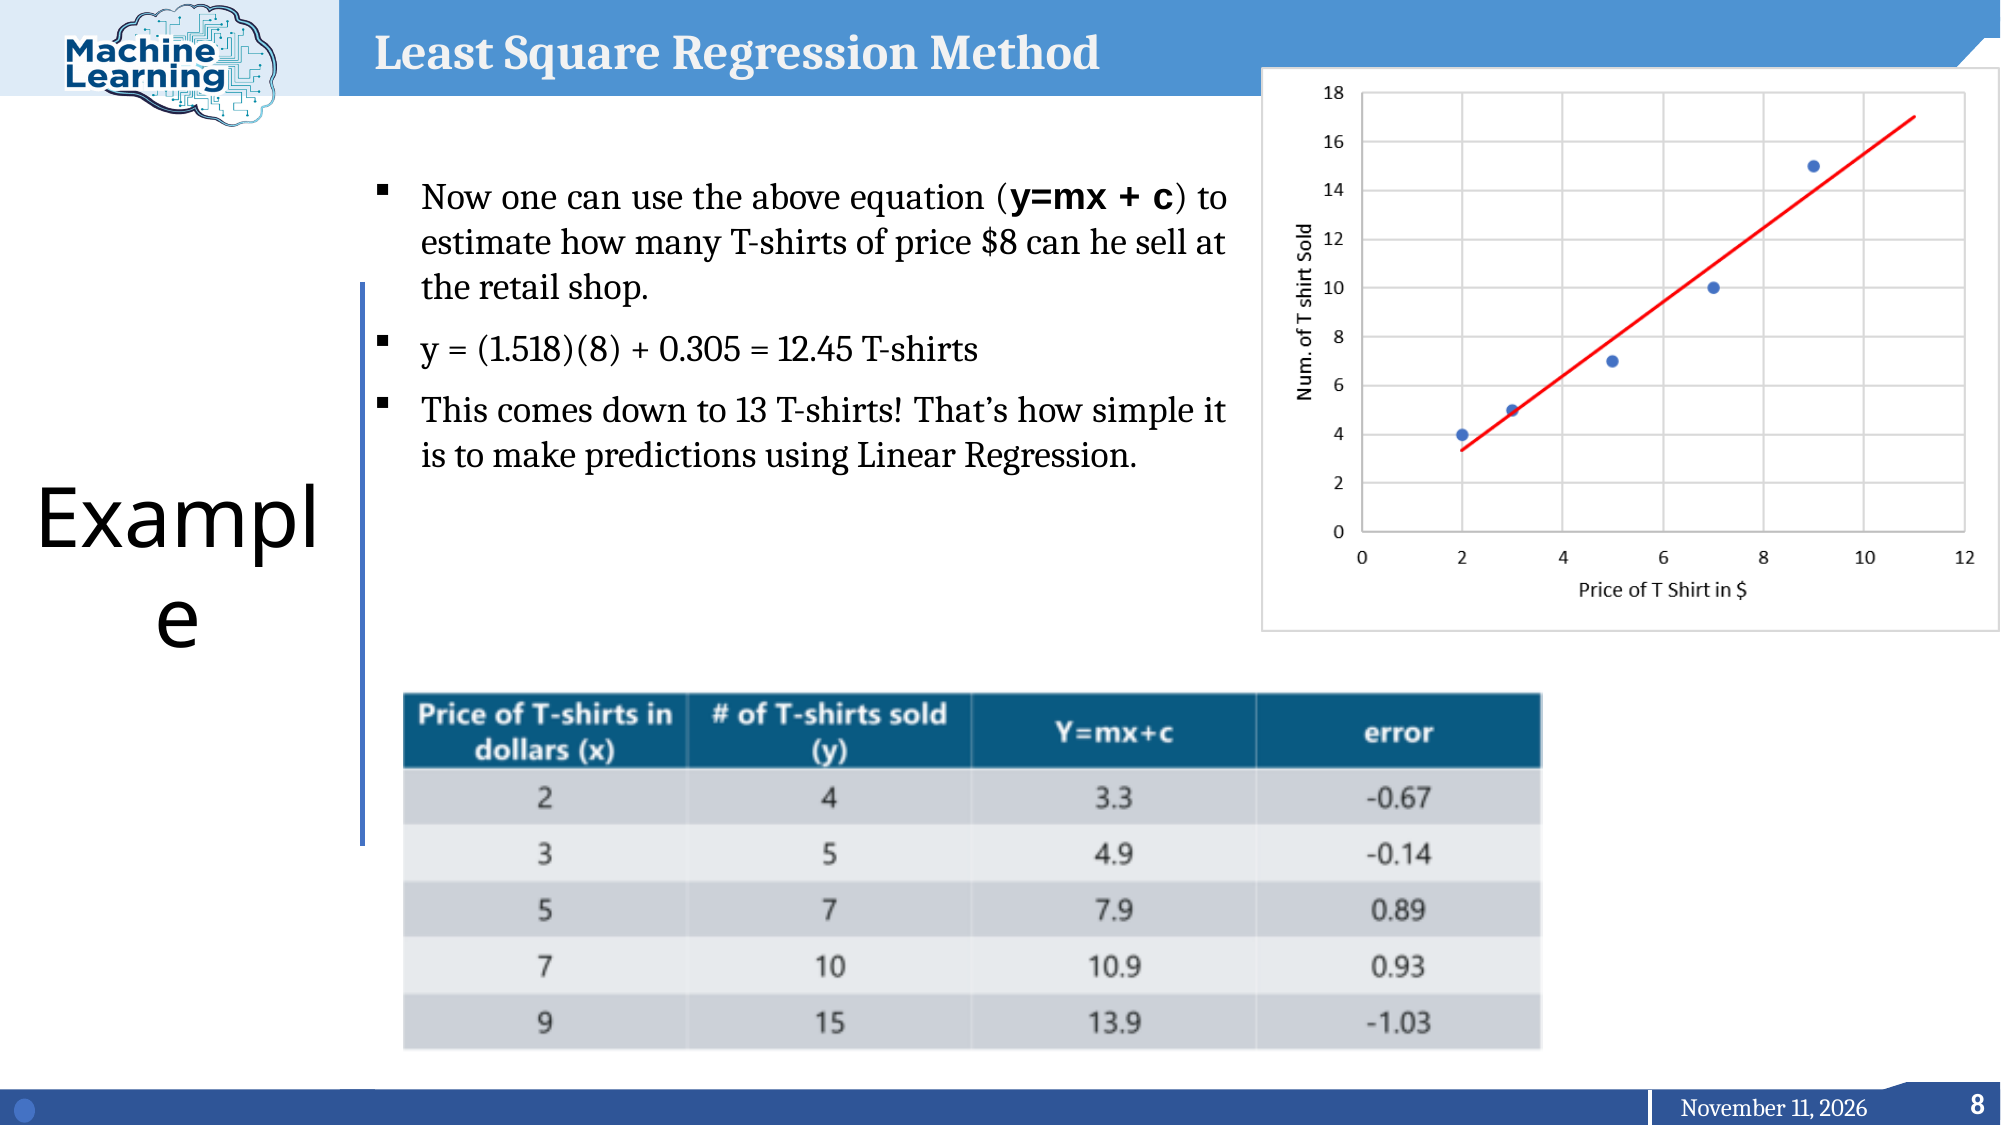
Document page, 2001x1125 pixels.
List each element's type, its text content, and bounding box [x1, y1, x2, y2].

text_box Now one can use the above equation (y=mx + c) to estimate how many T-shirts of price $8 can he sell at the retail shop. y = (1.518)(8) + 0.305 = 12.45 T-shirts This comes down to 13 T-shirts! That’s how simple it is to make predictions using Linear Regression. [359, 164, 1243, 483]
text_box [14, 1098, 35, 1123]
picture [1261, 67, 2000, 632]
text_box Example [15, 106, 341, 1022]
picture [64, 0, 290, 106]
text_box Least Square Regression Method [359, 11, 1938, 87]
picture [403, 687, 1543, 1058]
